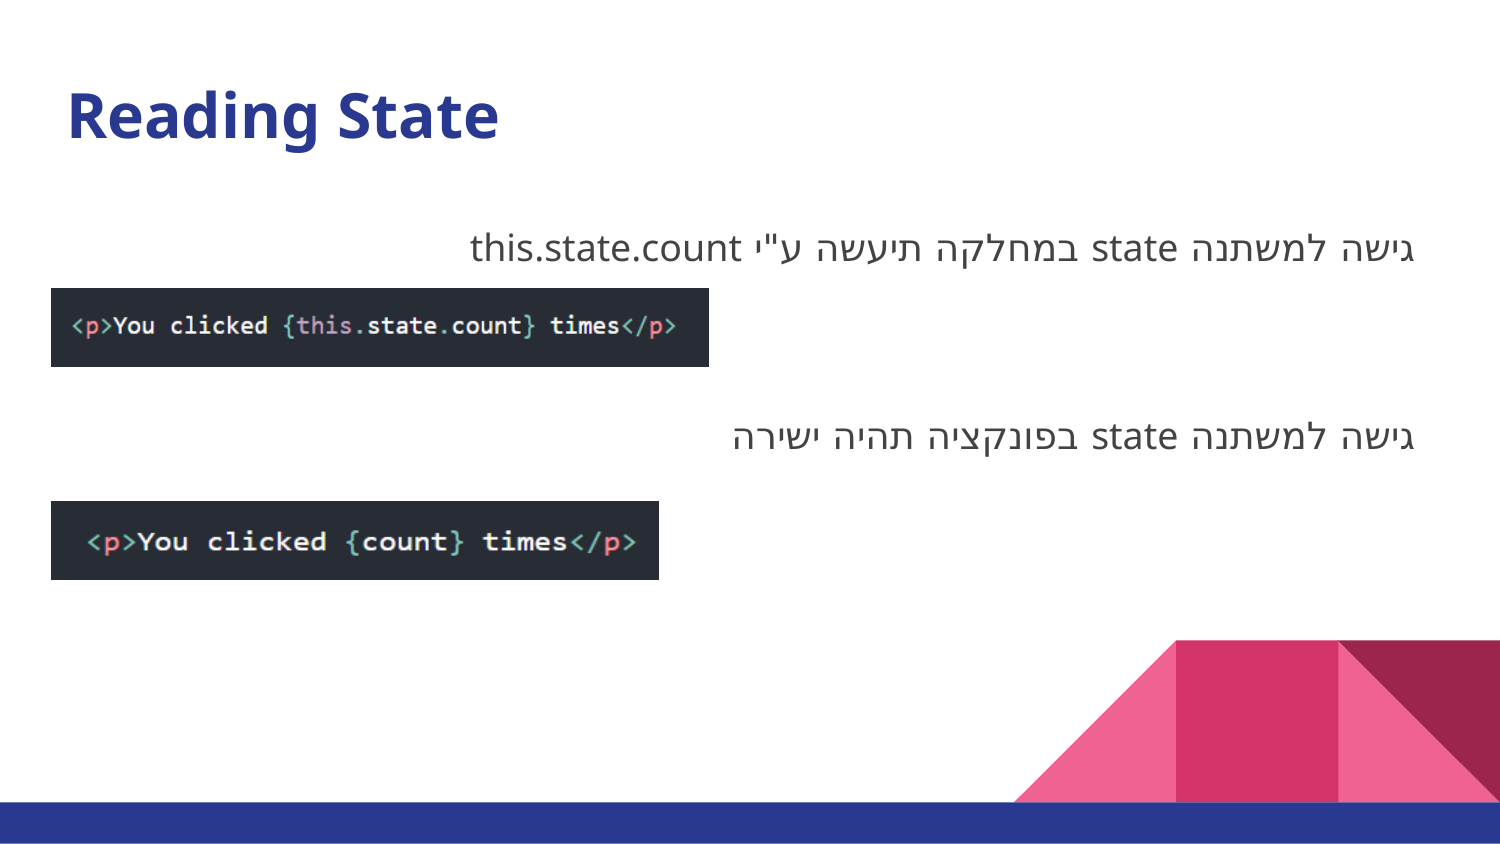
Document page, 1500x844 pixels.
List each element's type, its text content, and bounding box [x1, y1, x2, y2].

title Reading State [51, 61, 1449, 161]
list גישה למשתנה state במחלקה תיעשה ע"י this.state.count [51, 201, 1449, 289]
picture [50, 501, 659, 580]
text_box גישה למשתנה state בפונקציה תהיה ישירה [51, 390, 1449, 478]
picture [50, 288, 709, 367]
